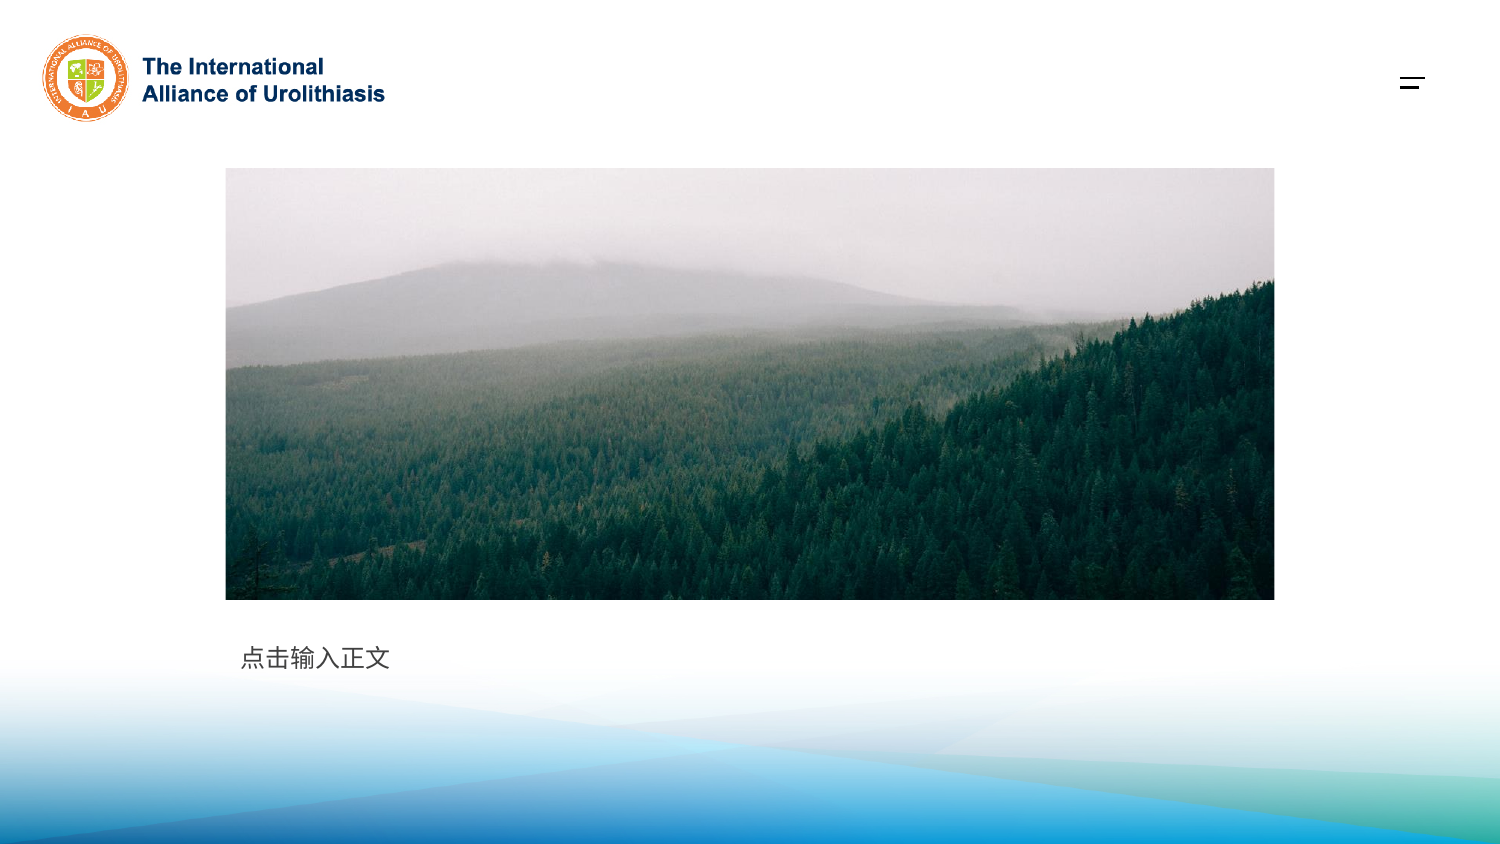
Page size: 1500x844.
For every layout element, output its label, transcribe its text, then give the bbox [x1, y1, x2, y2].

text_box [1399, 78, 1425, 88]
picture [0, 0, 1500, 844]
text_box 点击输入正文 [225, 620, 1275, 770]
